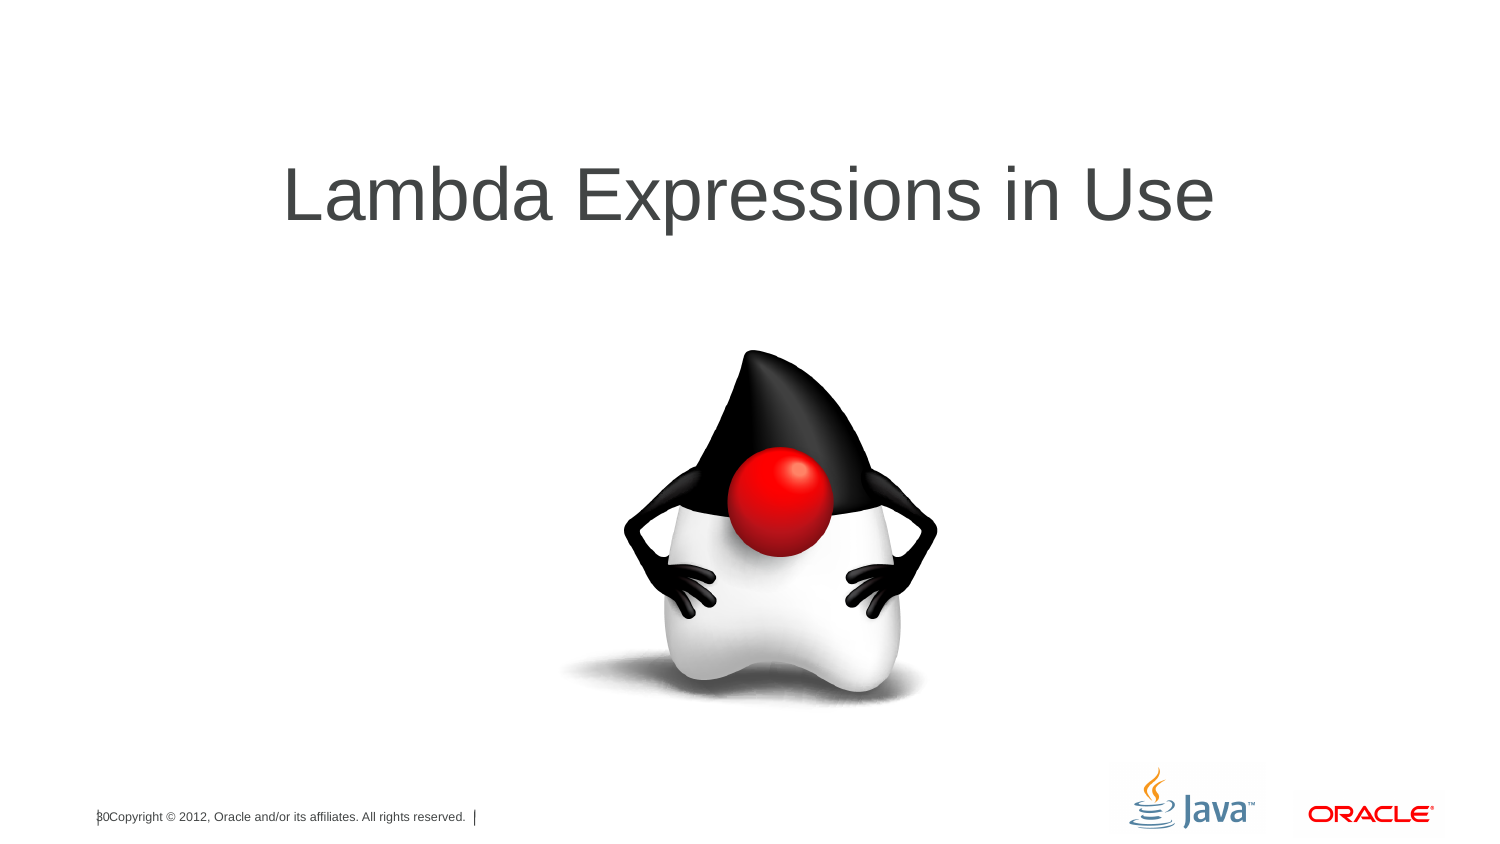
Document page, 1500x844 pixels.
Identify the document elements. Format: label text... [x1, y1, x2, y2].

picture [1293, 790, 1445, 838]
text_box Lambda Expressions in Use [246, 138, 1253, 293]
picture [502, 295, 1003, 768]
picture [1109, 762, 1266, 834]
